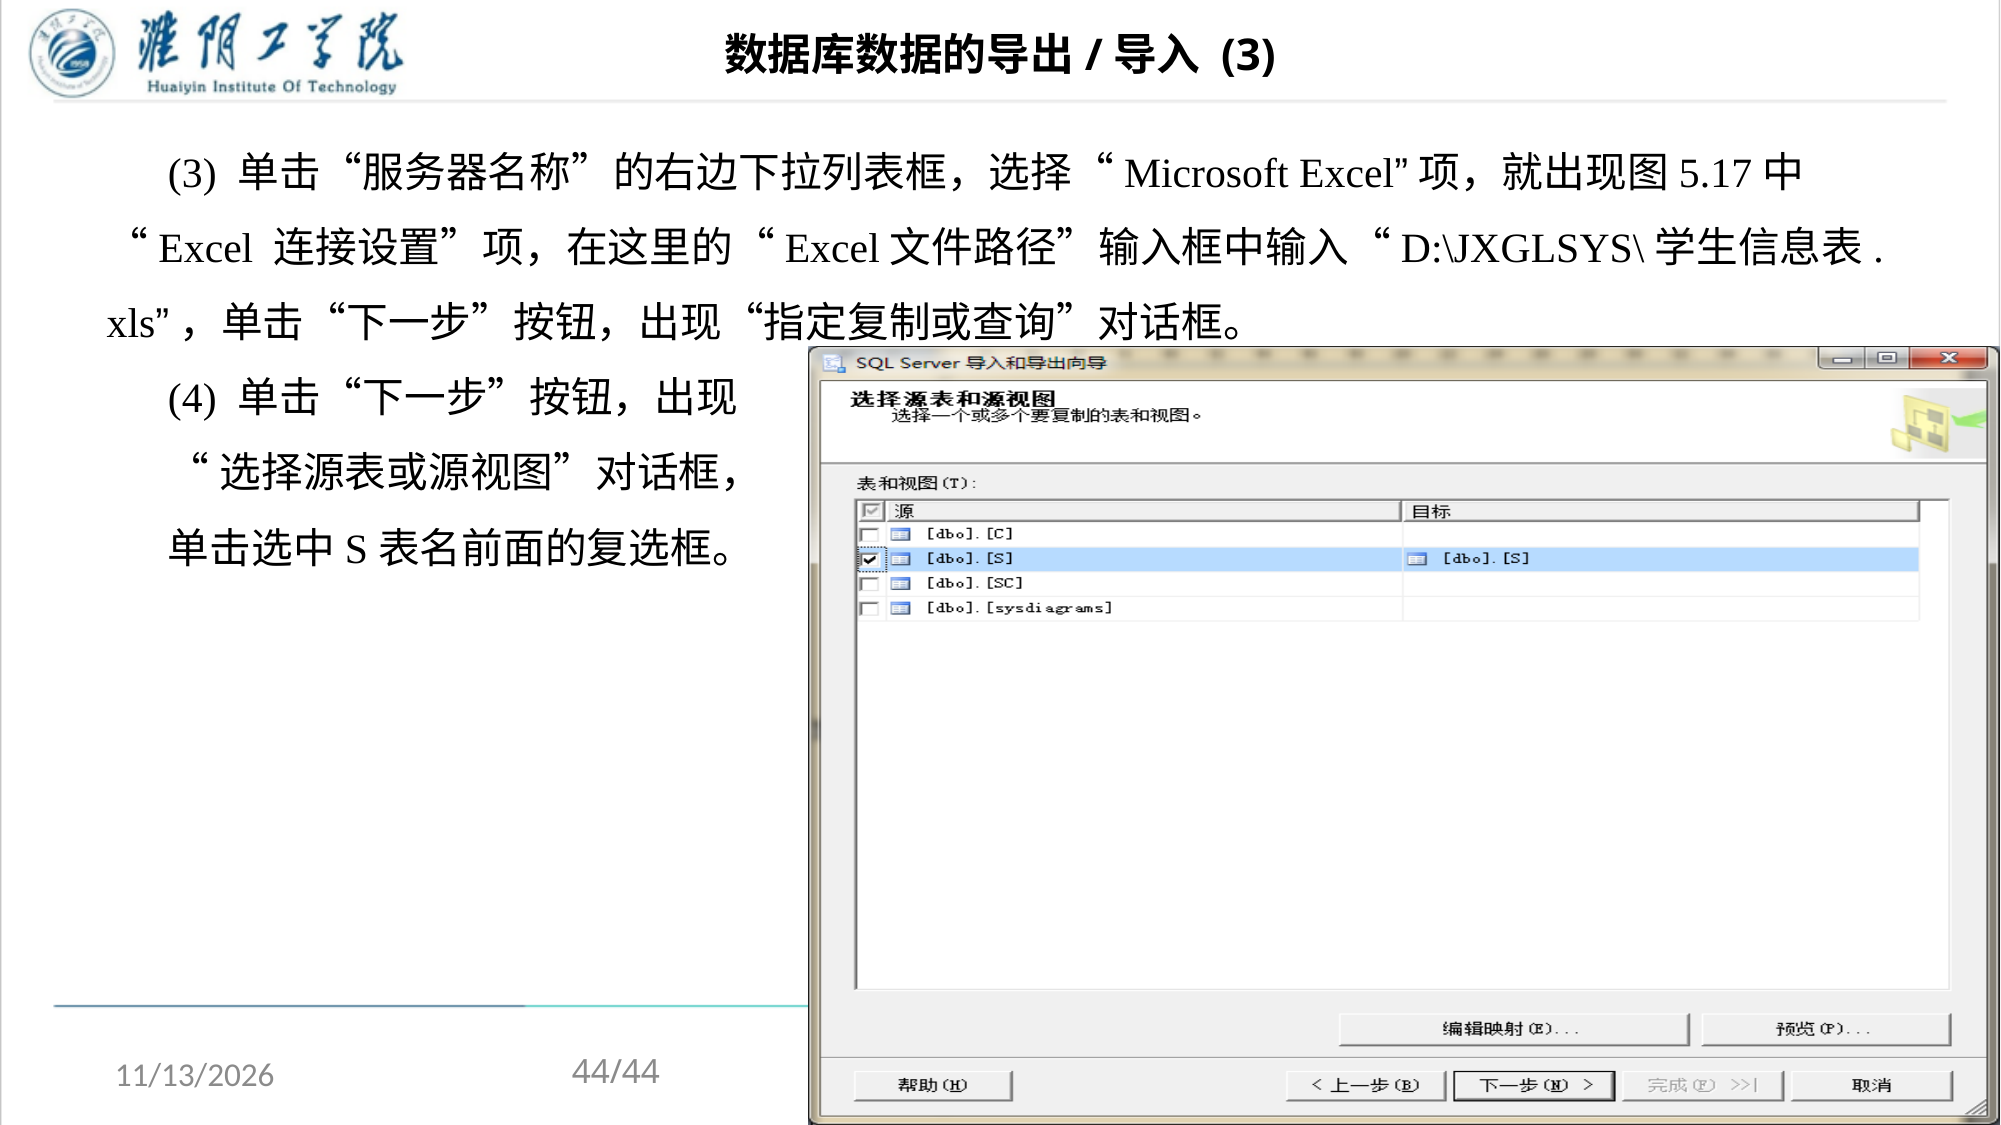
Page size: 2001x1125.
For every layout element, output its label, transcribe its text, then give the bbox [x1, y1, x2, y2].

picture [0, 0, 2001, 1125]
title 数据库数据的导出/导入 (3) [108, 0, 1892, 113]
slide_number 44/44 [0, 1042, 675, 1103]
list (3) 单击“服务器名称”的右边下拉列表框，选择“Microsoft Excel”项，就出现图5.17中“Excel 连接设置”项，在这里的“Excel文件路径”输入框中输入“D:\JXGLSYS\学生信息表.xls”，单击“下一步”按钮，出现“指定复制或查询”对话框。 (4) 单击“下一步”按钮，出现 “选择源表或源视图”对话框， 单击选中S表名前面的复选框。 [91, 113, 1892, 856]
